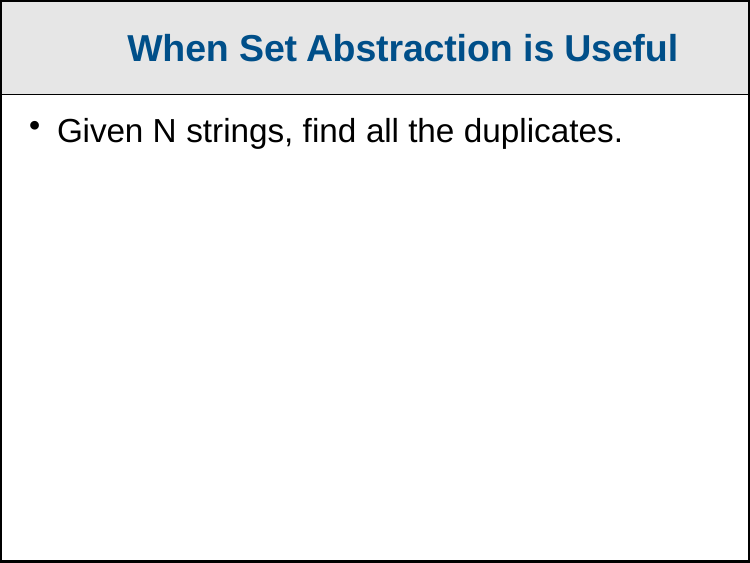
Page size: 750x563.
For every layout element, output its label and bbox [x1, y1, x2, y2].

text_box [0, 0, 750, 563]
